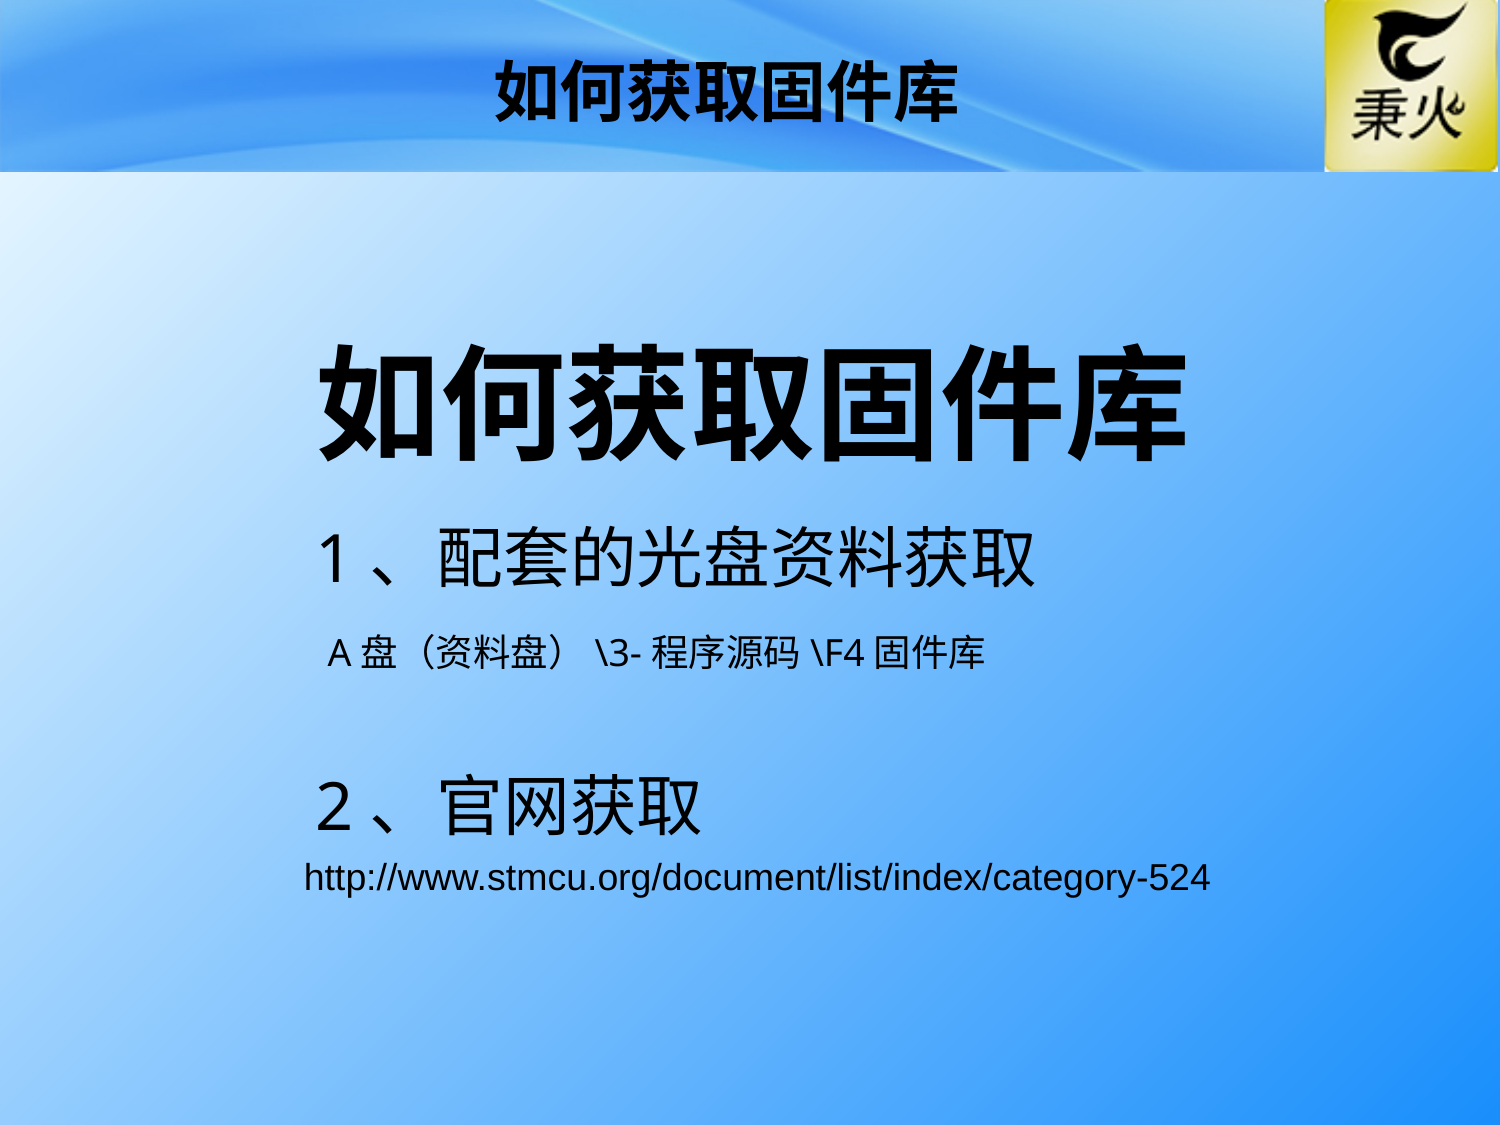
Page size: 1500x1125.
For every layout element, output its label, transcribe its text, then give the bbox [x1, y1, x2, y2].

text_box 如何获取固件库 [301, 243, 1233, 484]
text_box A盘（资料盘）\3-程序源码\F4固件库 [312, 621, 1208, 682]
text_box 1、配套的光盘资料获取 [301, 468, 1137, 603]
text_box http://www.stmcu.org/document/list/index/category-524 [289, 845, 1235, 906]
text_box 2、官网获取 [301, 716, 1137, 845]
picture [0, 0, 1498, 172]
